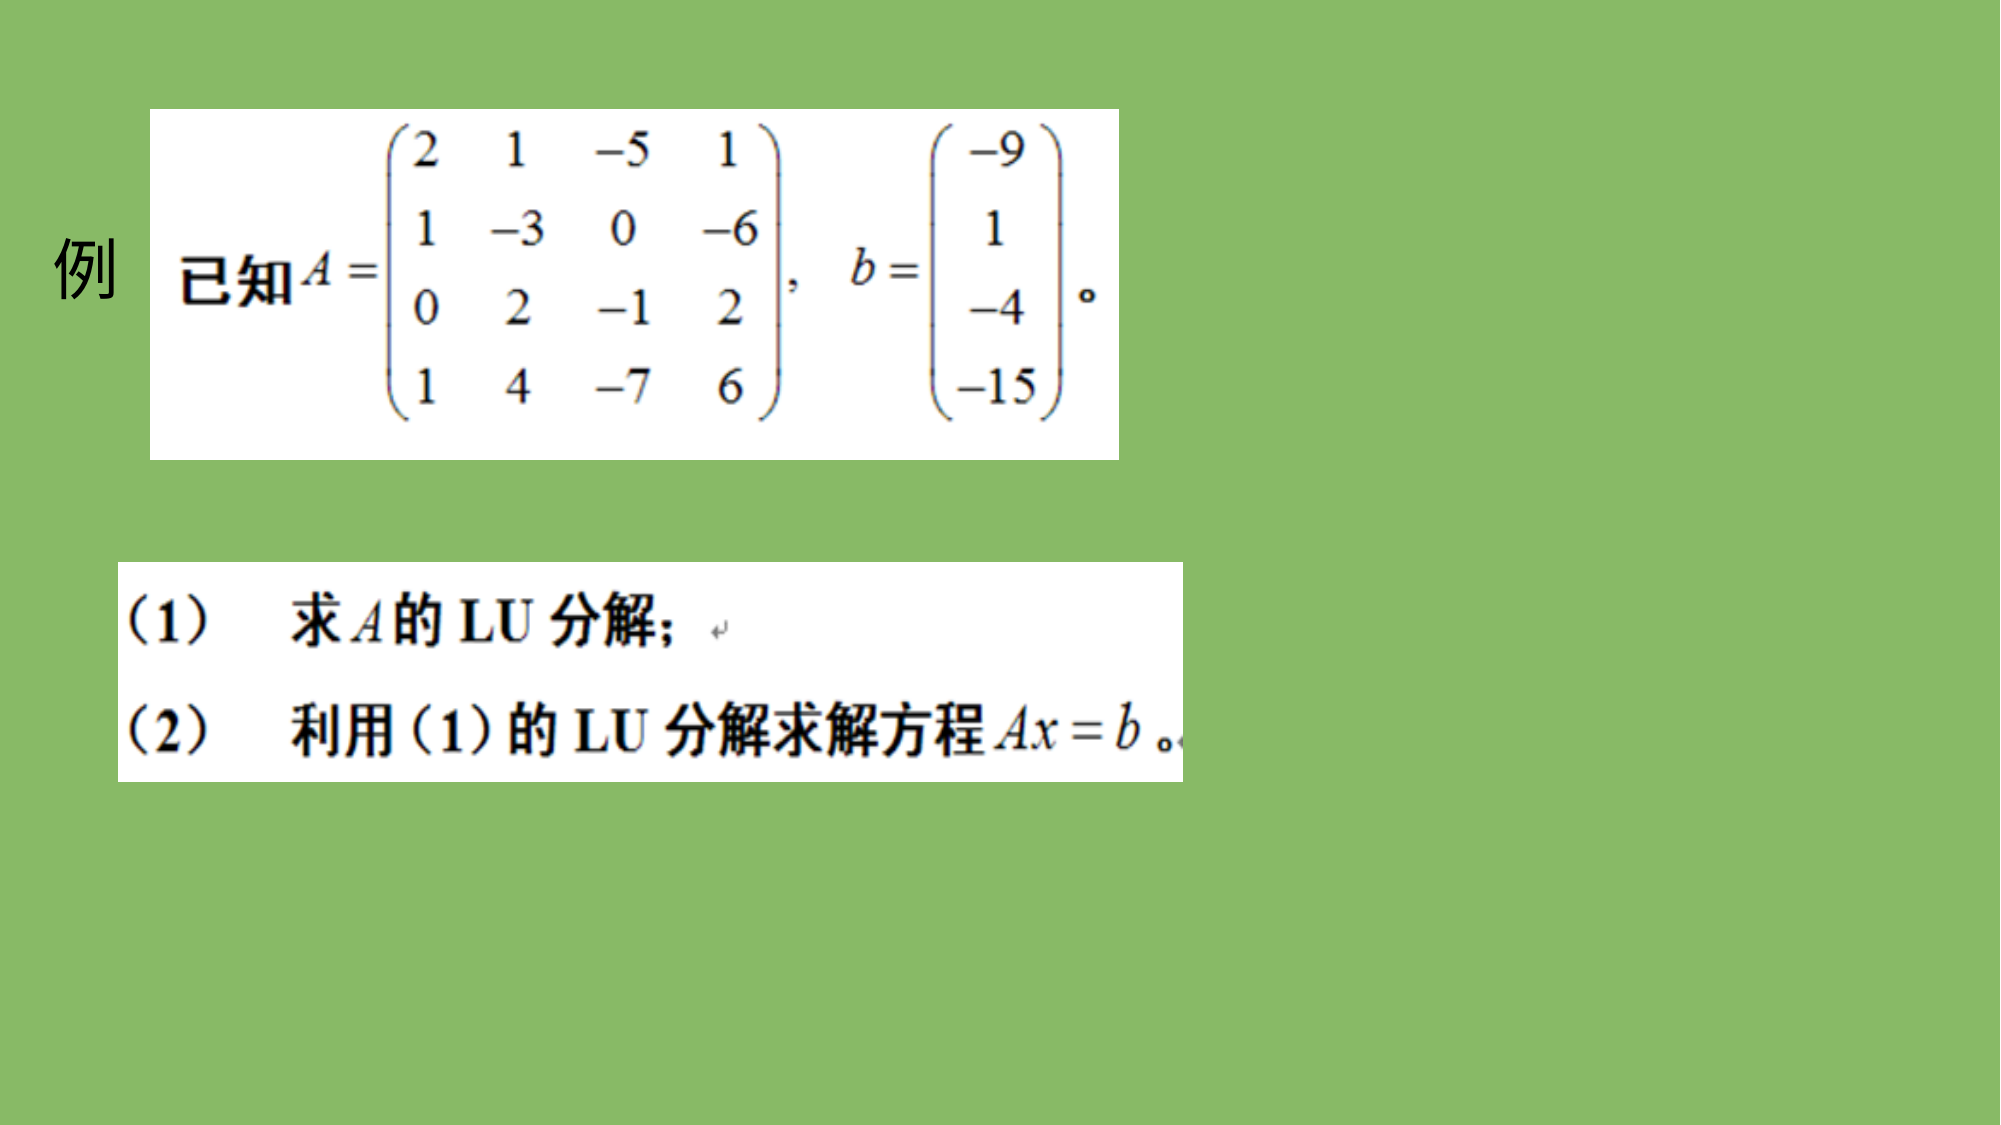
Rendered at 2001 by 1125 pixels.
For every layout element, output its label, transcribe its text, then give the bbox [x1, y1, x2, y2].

picture [118, 562, 1183, 782]
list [149, 108, 1119, 460]
text_box 例 [37, 220, 134, 315]
